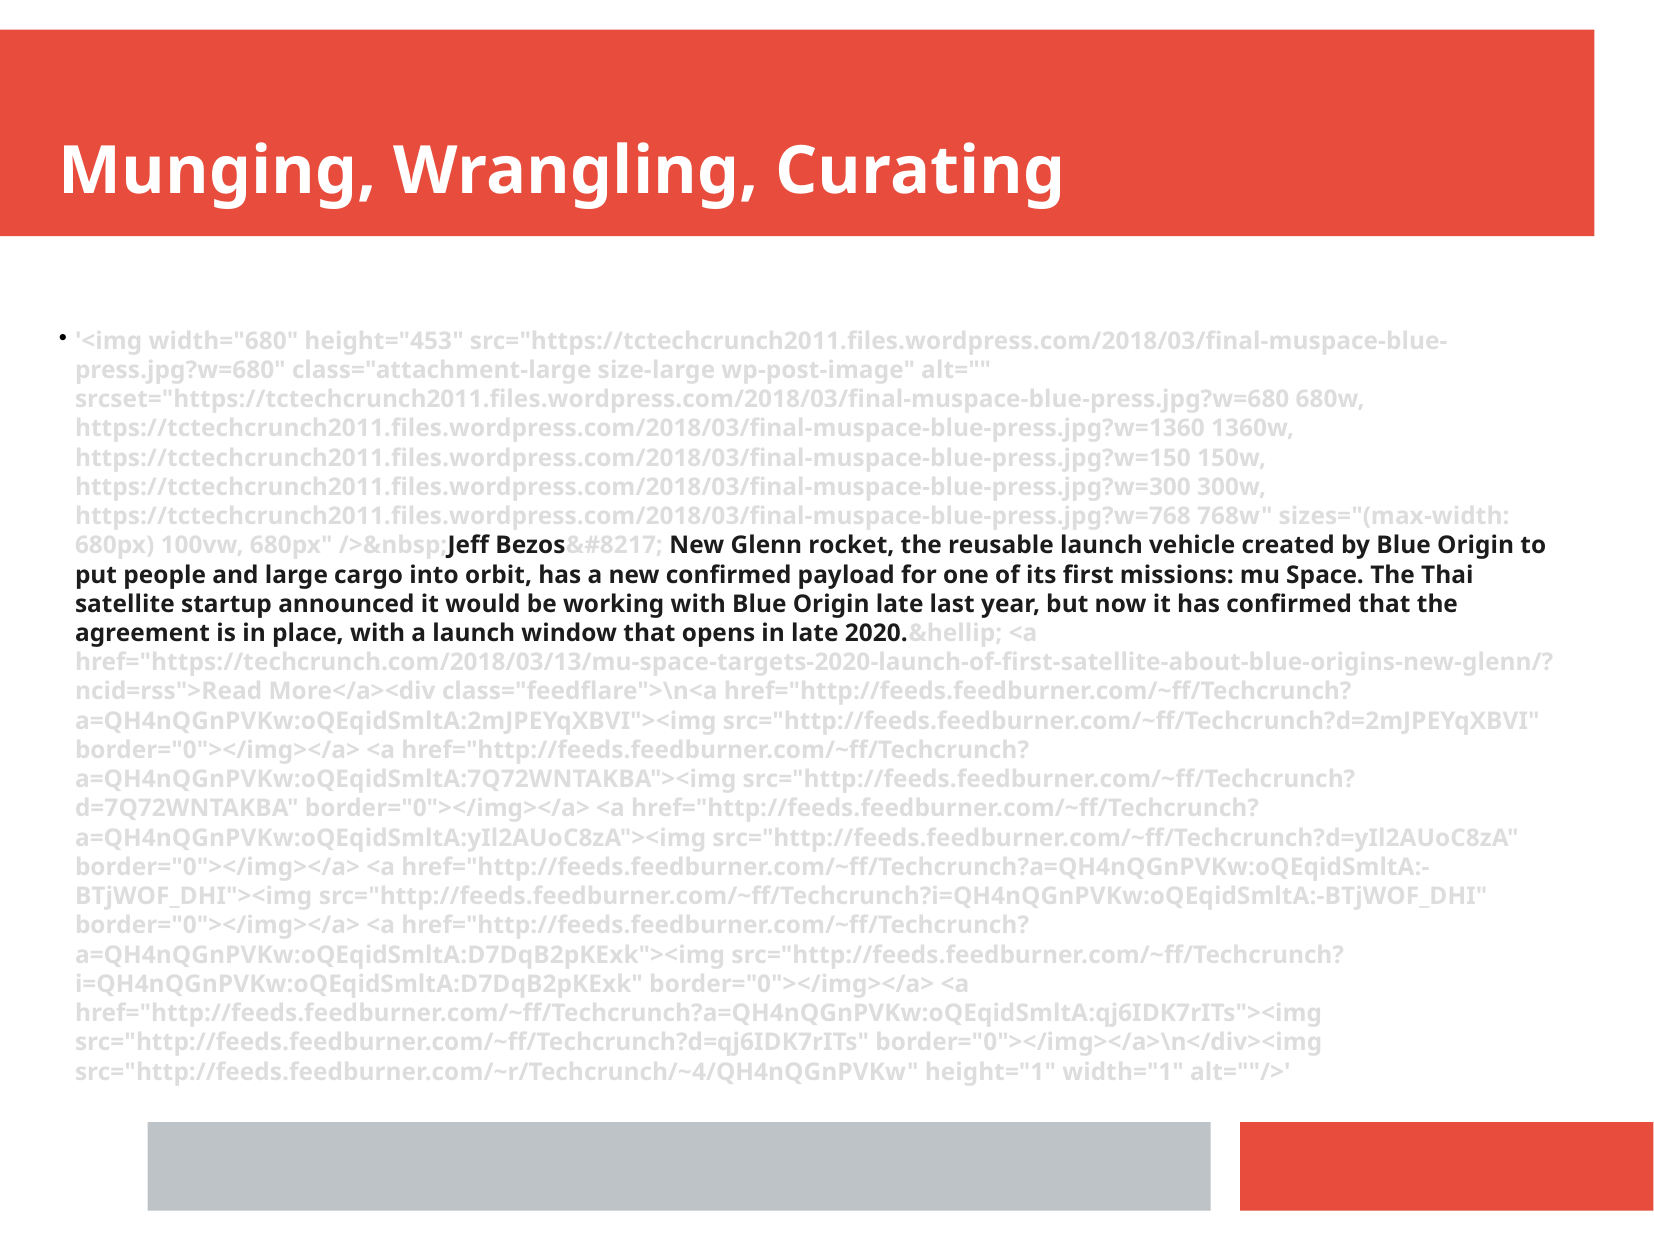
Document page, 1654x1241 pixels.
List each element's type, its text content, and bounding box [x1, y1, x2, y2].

text_box '<img width="680" height="453" src="https://tctechcrunch2011.files.wordpress.com/2018/03/final-muspace-blue-press.jpg?w=680" class="attachment-large size-large wp-post-image" alt="" srcset="https://tctechcrunch2011.files.wordpress.com/2018/03/final-muspace-blue-press.jpg?w=680 680w, https://tctechcrunch2011.files.wordpress.com/2018/03/final-muspace-blue-press.jpg?w=1360 1360w, https://tctechcrunch2011.files.wordpress.com/2018/03/final-muspace-blue-press.jpg?w=150 150w, https://tctechcrunch2011.files.wordpress.com/2018/03/final-muspace-blue-press.jpg?w=300 300w, https://tctechcrunch2011.files.wordpress.com/2018/03/final-muspace-blue-press.jpg?w=768 768w" sizes="(max-width: 680px) 100vw, 680px" />&nbsp;Jeff Bezos&#8217; New Glenn rocket, the reusable launch vehicle created by Blue Origin to put people and large cargo into orbit, has a new confirmed payload for one of its first missions: mu Space. The Thai satellite startup announced it would be working with Blue Origin late last year, but now it has confirmed that the agreement is in place, with a launch window that opens in late 2020.&hellip; <a href="https://techcrunch.com/2018/03/13/mu-space-targets-2020-launch-of-first-satellite-about-blue-origins-new-glenn/?ncid=rss">Read More</a><div class="feedflare">\n<a href="http://feeds.feedburner.com/~ff/Techcrunch?a=QH4nQGnPVKw:oQEqidSmltA:2mJPEYqXBVI"><img src="http://feeds.feedburner.com/~ff/Techcrunch?d=2mJPEYqXBVI" border="0"></img></a> <a href="http://feeds.feedburner.com/~ff/Techcrunch?a=QH4nQGnPVKw:oQEqidSmltA:7Q72WNTAKBA"><img src="http://feeds.feedburner.com/~ff/Techcrunch?d=7Q72WNTAKBA" border="0"></img></a> <a href="http://feeds.feedburner.com/~ff/Techcrunch?a=QH4nQGnPVKw:oQEqidSmltA:yIl2AUoC8zA"><img src="http://feeds.feedburner.com/~ff/Techcrunch?d=yIl2AUoC8zA" border="0"></img></a> <a href="http://feeds.feedburner.com/~ff/Techcrunch?a=QH4nQGnPVKw:oQEqidSmltA:-BTjWOF_DHI"><img src="http://feeds.feedburner.com/~ff/Techcrunch?i=QH4nQGnPVKw:oQEqidSmltA:-BTjWOF_DHI" border="0"></img></a> <a href="http://feeds.feedburner.com/~ff/Techcrunch?a=QH4nQGnPVKw:oQEqidSmltA:D7DqB2pKExk"><img src="http://feeds.feedburner.com/~ff/Techcrunch?i=QH4nQGnPVKw:oQEqidSmltA:D7DqB2pKExk" border="0"></img></a> <a href="http://feeds.feedburner.com/~ff/Techcrunch?a=QH4nQGnPVKw:oQEqidSmltA:qj6IDK7rITs"><img src="http://feeds.feedburner.com/~ff/Techcrunch?d=qj6IDK7rITs" border="0"></img></a>\n</div><img src="http://feeds.feedburner.com/~r/Techcrunch/~4/QH4nQGnPVKw" height="1" width="1" alt=""/>' [59, 324, 1565, 1093]
text_box Munging, Wrangling, Curating [59, 59, 1595, 207]
